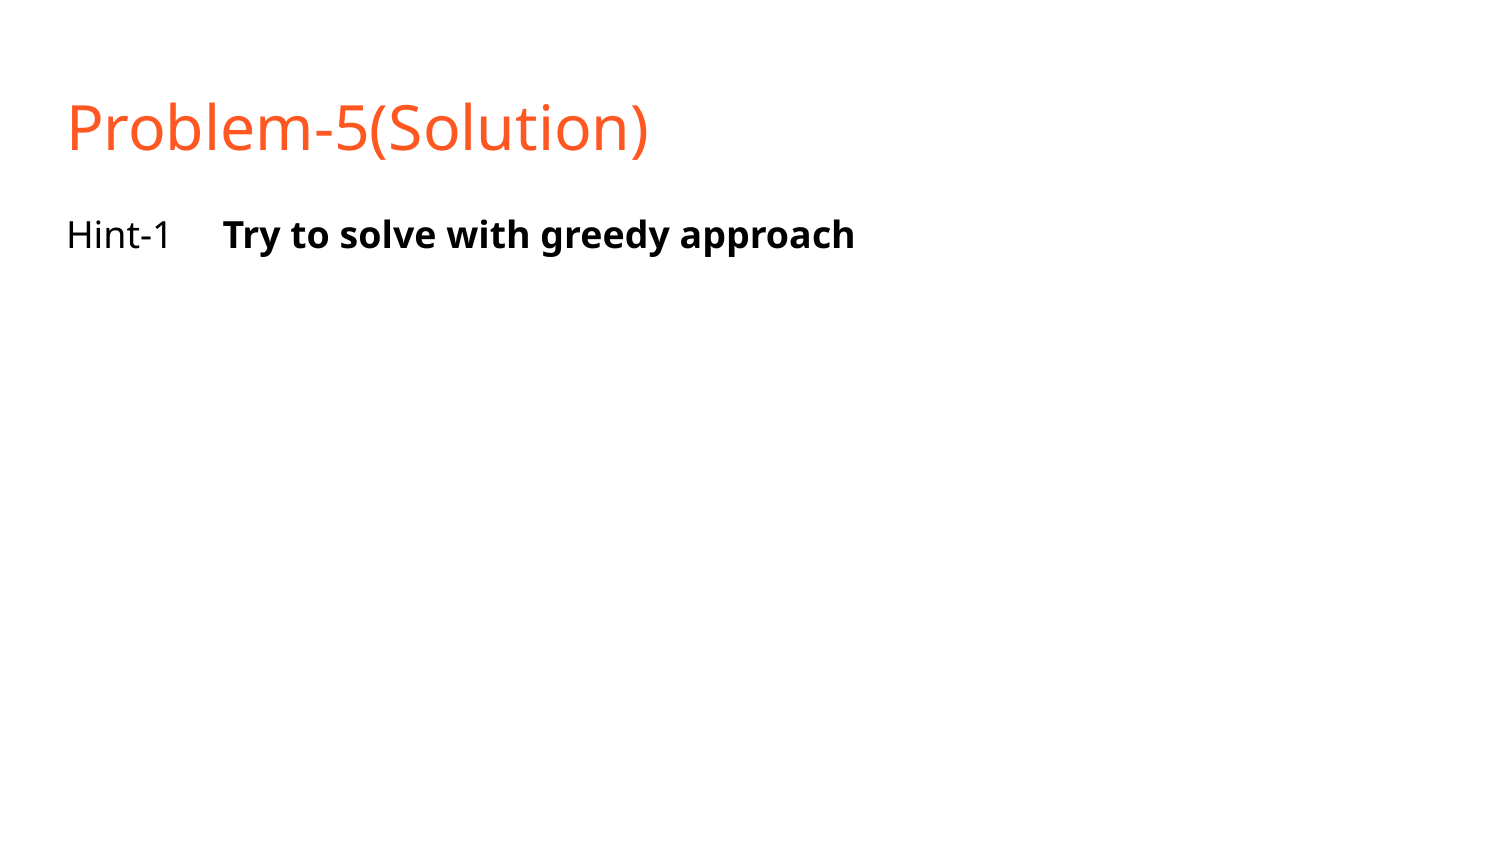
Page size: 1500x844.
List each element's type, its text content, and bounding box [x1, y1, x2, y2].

list Hint-1 Try to solve with greedy approach [51, 189, 1449, 750]
title Problem-5(Solution) [51, 72, 1449, 167]
